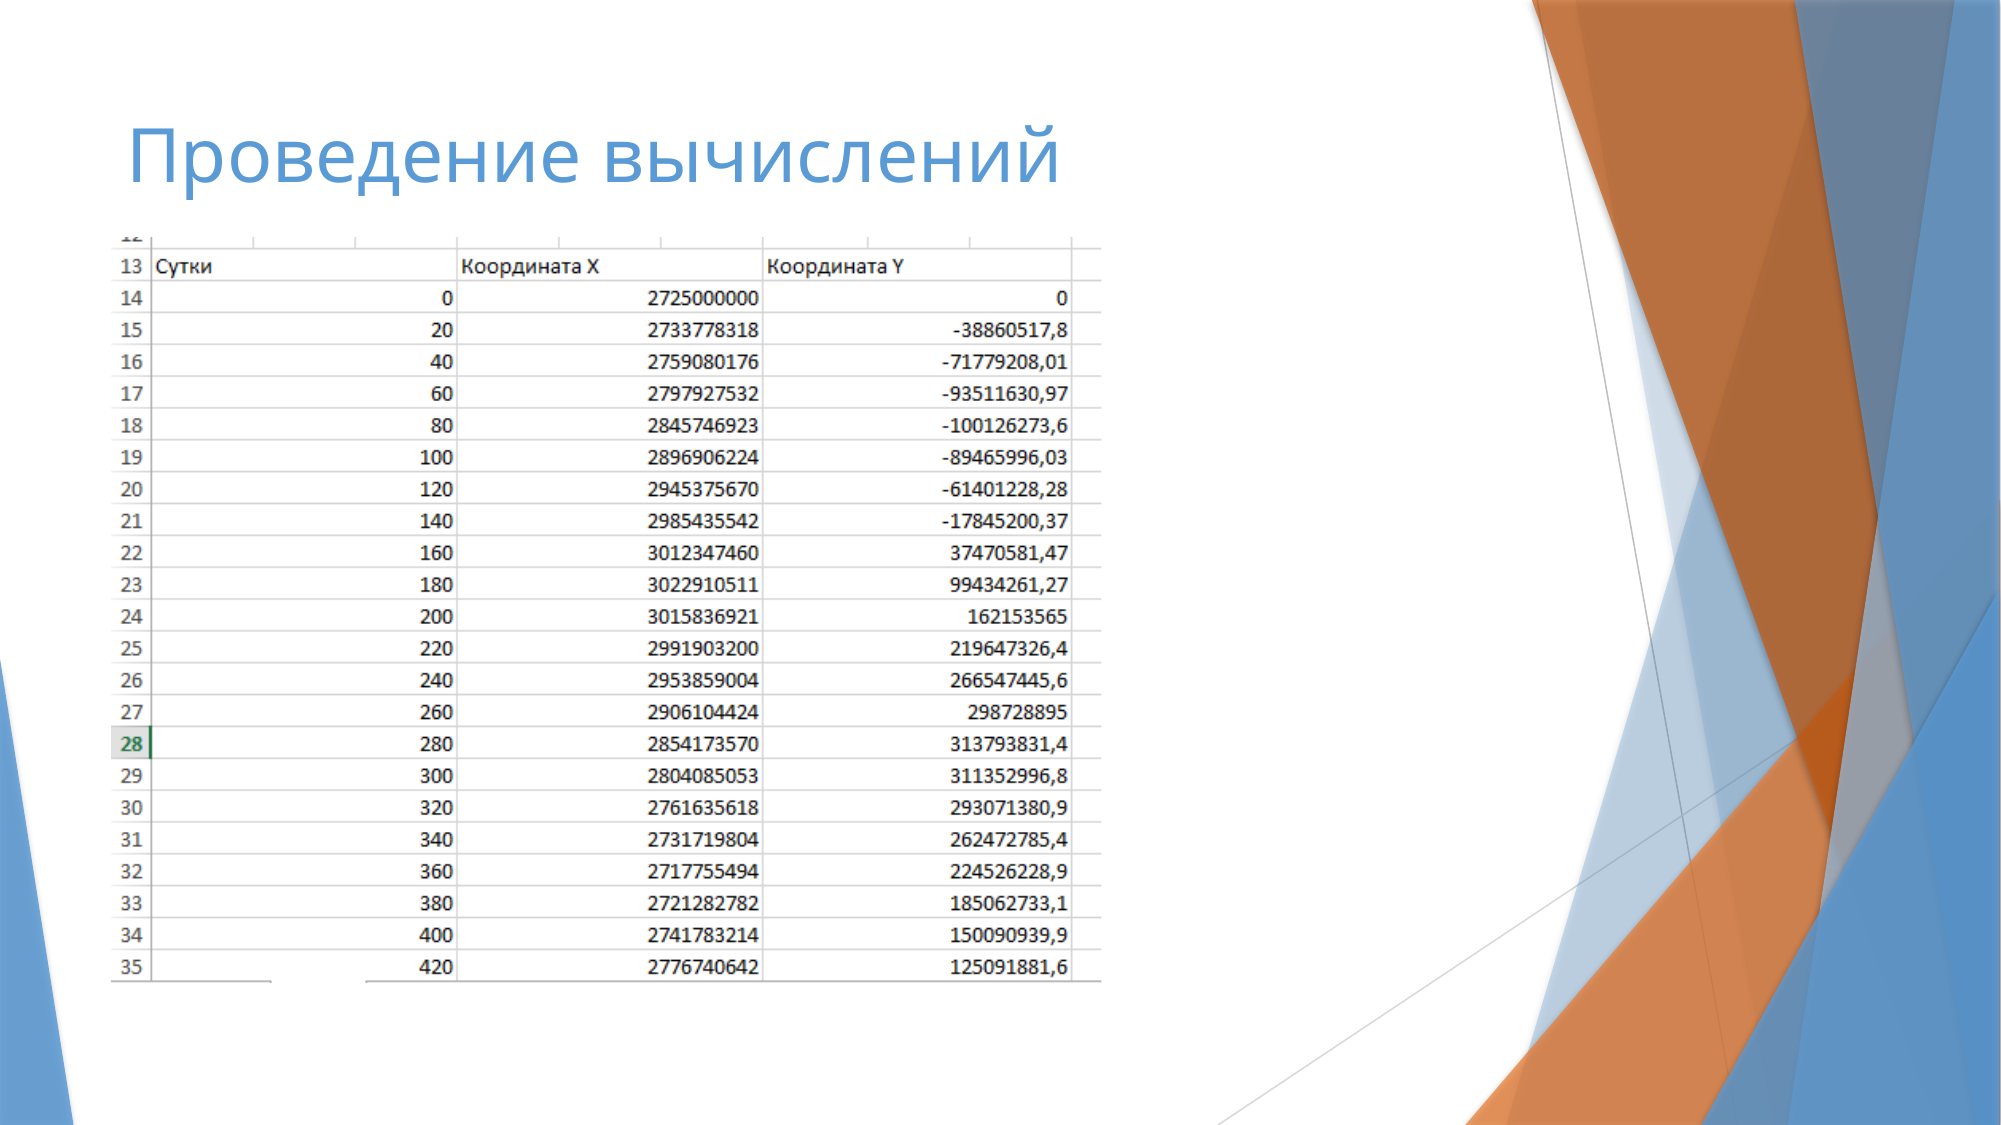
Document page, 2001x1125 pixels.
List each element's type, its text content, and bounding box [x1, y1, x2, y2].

title Проведение вычислений [111, 99, 1522, 209]
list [110, 236, 1102, 984]
